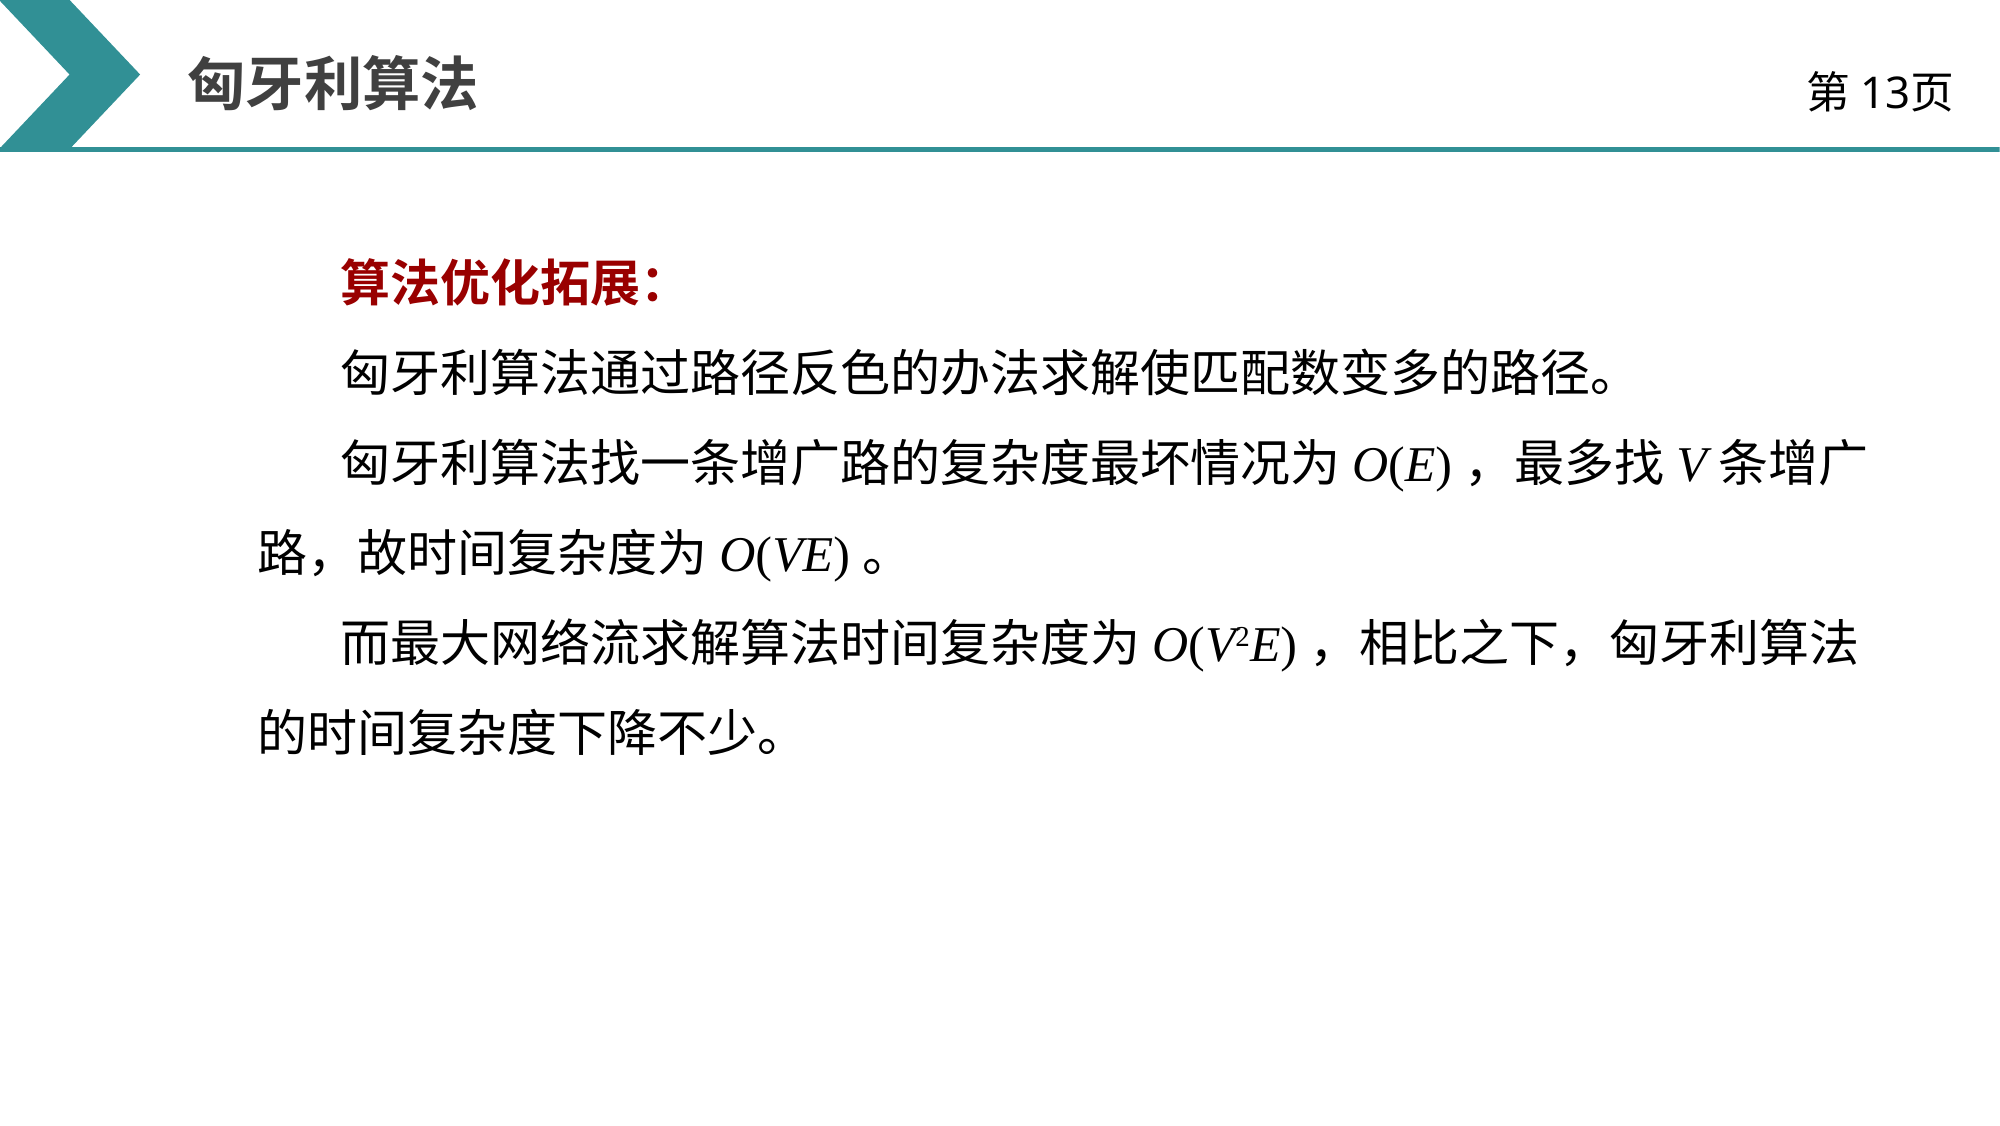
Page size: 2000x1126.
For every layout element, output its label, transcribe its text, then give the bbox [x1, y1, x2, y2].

text_box [0, 0, 142, 148]
text_box 算法优化拓展： 匈牙利算法通过路径反色的办法求解使匹配数变多的路径。 匈牙利算法找一条增广路的复杂度最坏情况为O(E)，最多找V条增广路，故时间复杂度为O(VE)。 而最大网络流求解算法时间复杂度为O(V2E)，相比之下，匈牙利算法的时间复杂度下降不少。 [242, 214, 1886, 769]
text_box 匈牙利算法 [173, 39, 670, 125]
